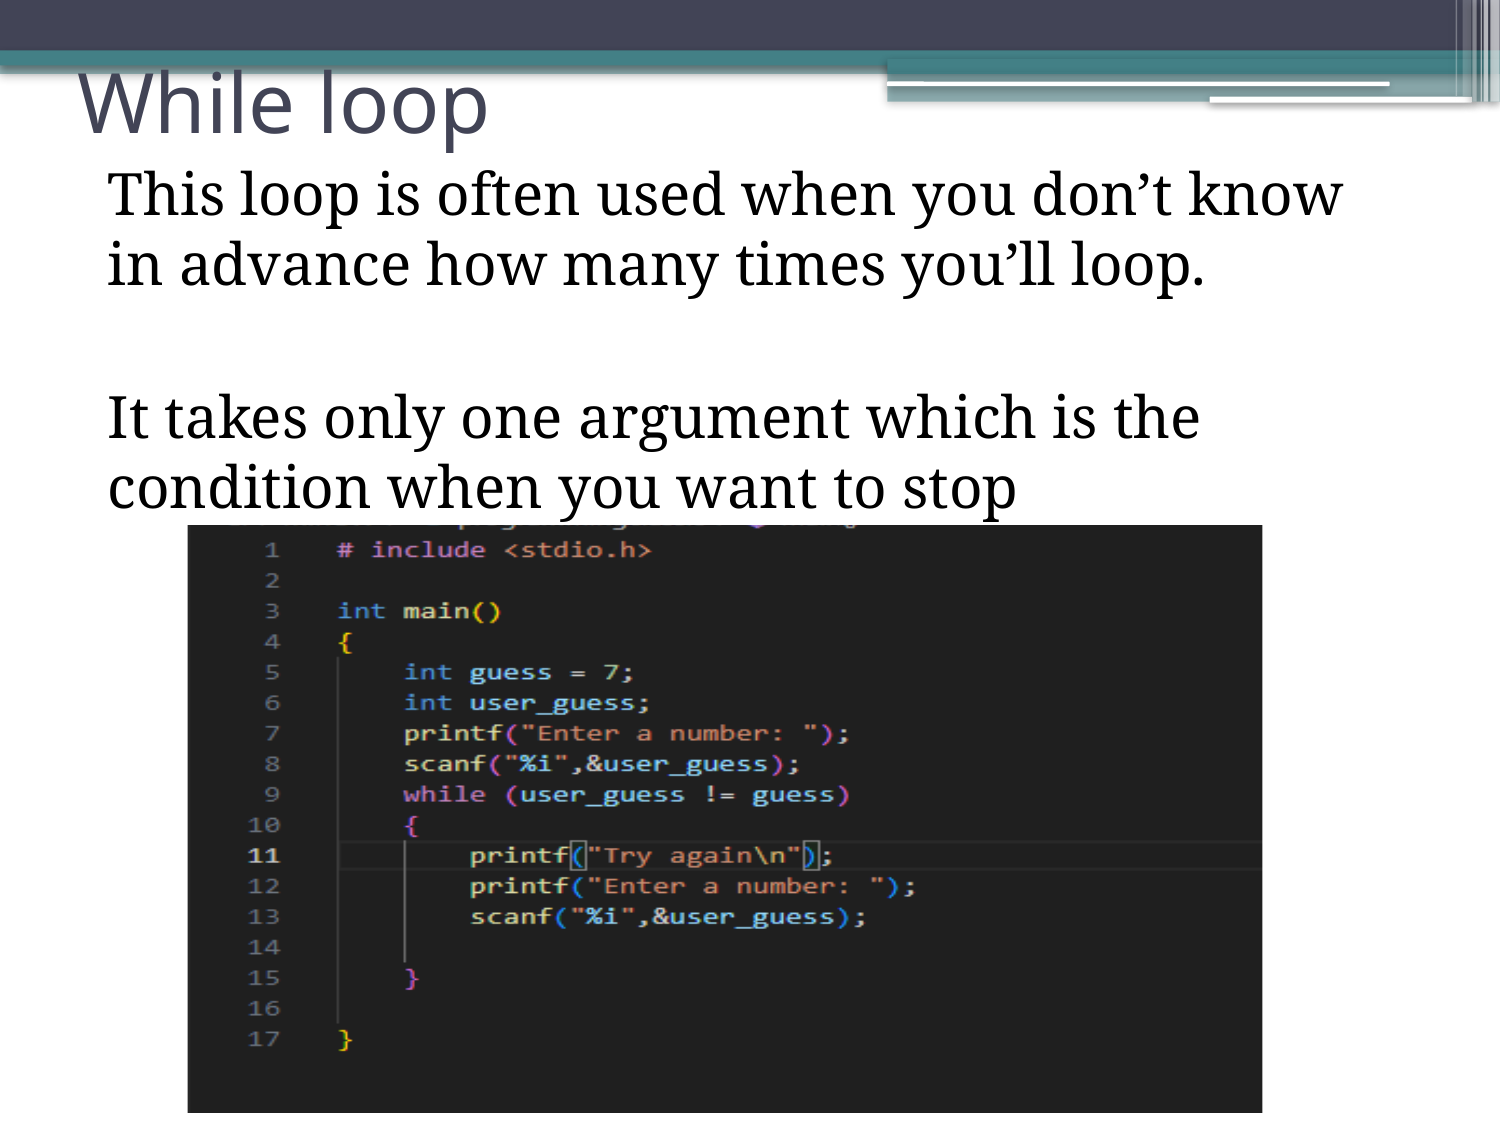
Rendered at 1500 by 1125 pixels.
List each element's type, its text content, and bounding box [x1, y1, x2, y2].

list This loop is often used when you don’t know in advance how many times you’ll loop. It takes only one argument which is the condition when you want to stop [75, 149, 1425, 1079]
title While loop [62, 12, 1413, 188]
picture [187, 524, 1263, 1113]
